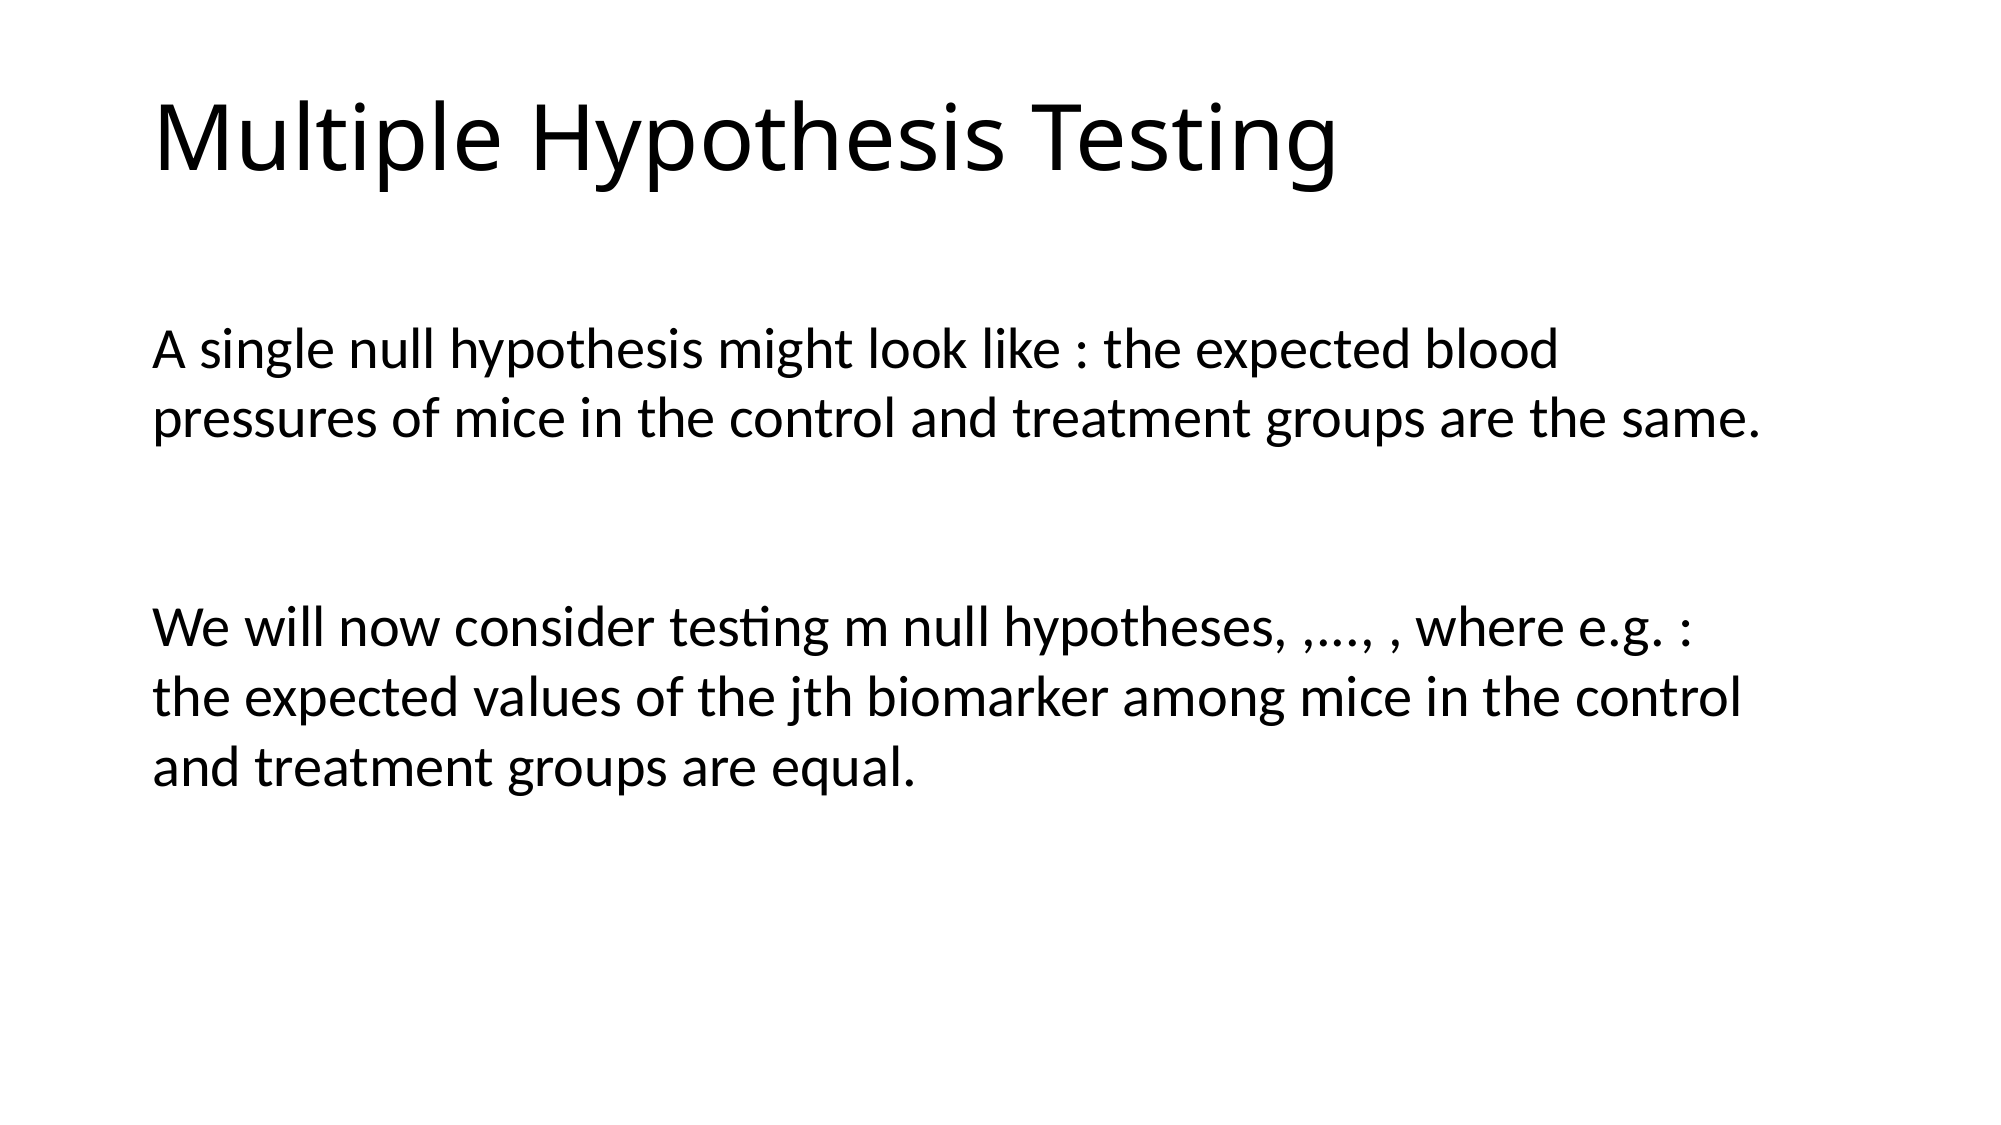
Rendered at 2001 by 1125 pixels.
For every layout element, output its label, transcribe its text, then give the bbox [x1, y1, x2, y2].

title Multiple Hypothesis Testing [137, 59, 1863, 221]
